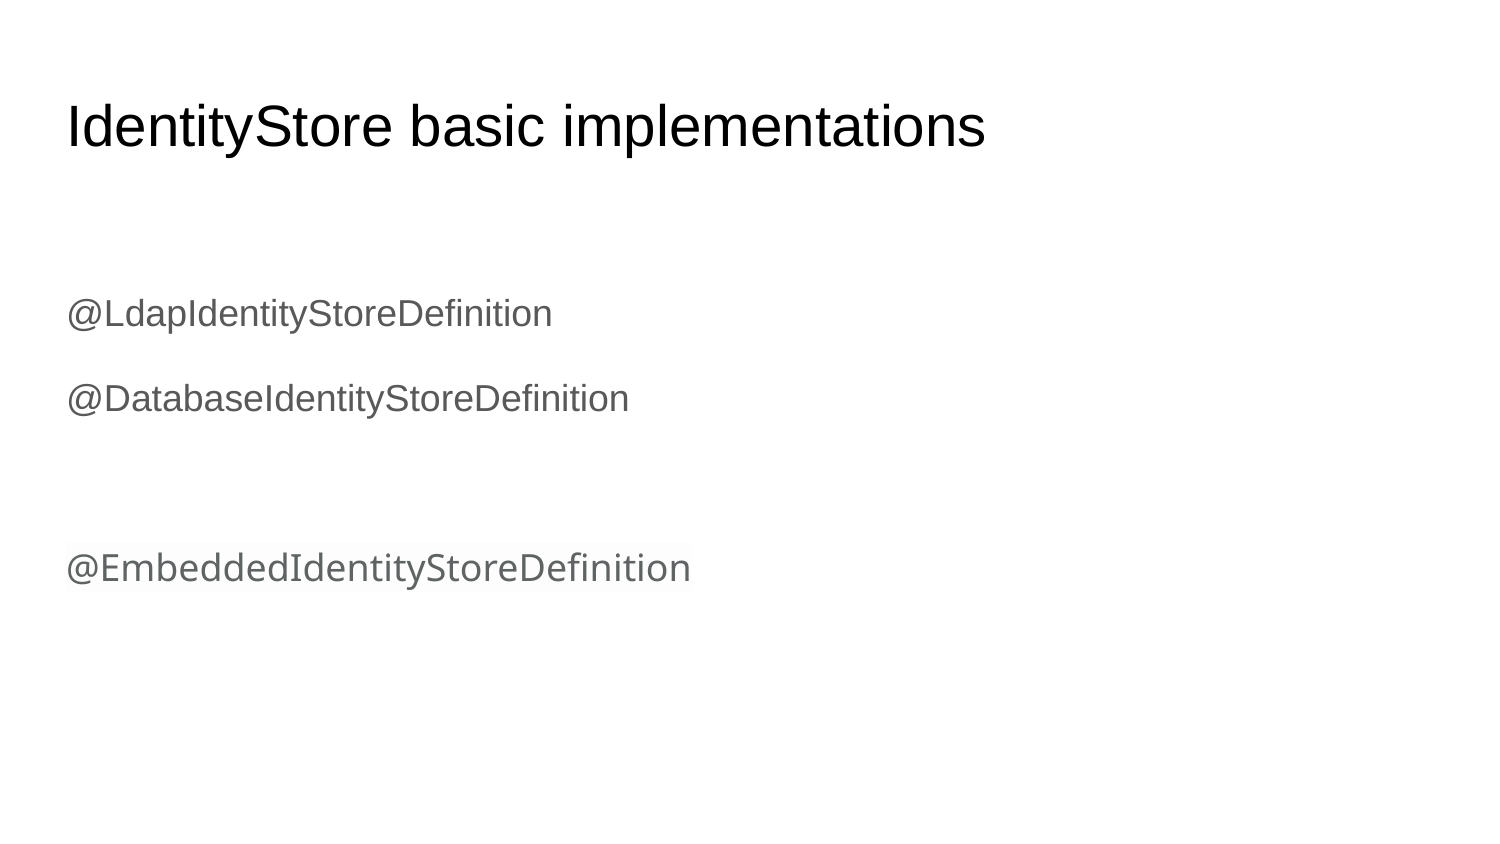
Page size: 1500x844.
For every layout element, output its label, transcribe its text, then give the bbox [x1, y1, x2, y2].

list @LdapIdentityStoreDefinition @DatabaseIdentityStoreDefinition @EmbeddedIdentityStoreDefinition [51, 189, 1449, 750]
title IdentityStore basic implementations [51, 72, 1449, 167]
